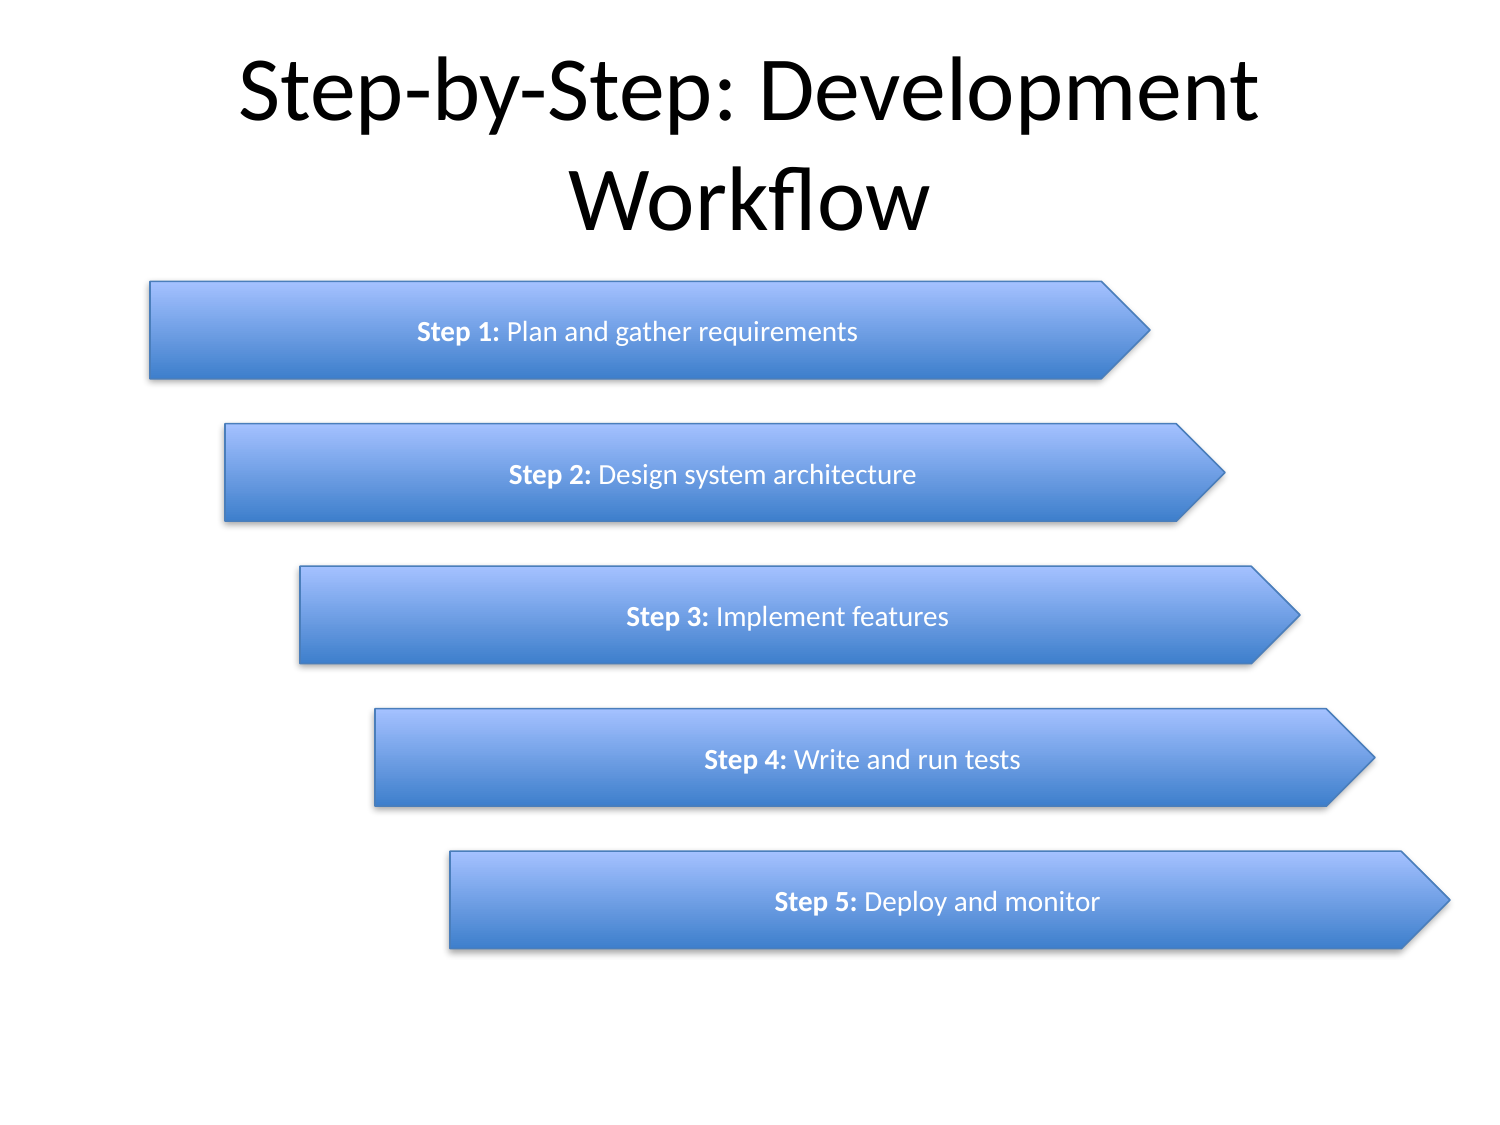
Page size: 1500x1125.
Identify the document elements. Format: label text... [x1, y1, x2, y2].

text_box Step 2: Design system architecture [224, 422, 1226, 522]
text_box Step 4: Write and run tests [374, 707, 1376, 807]
text_box Step 5: Deploy and monitor [449, 850, 1451, 950]
text_box Step 3: Implement features [299, 565, 1301, 665]
text_box Step 1: Plan and gather requirements [149, 280, 1151, 380]
title Step-by-Step: Development Workflow [75, 45, 1425, 233]
